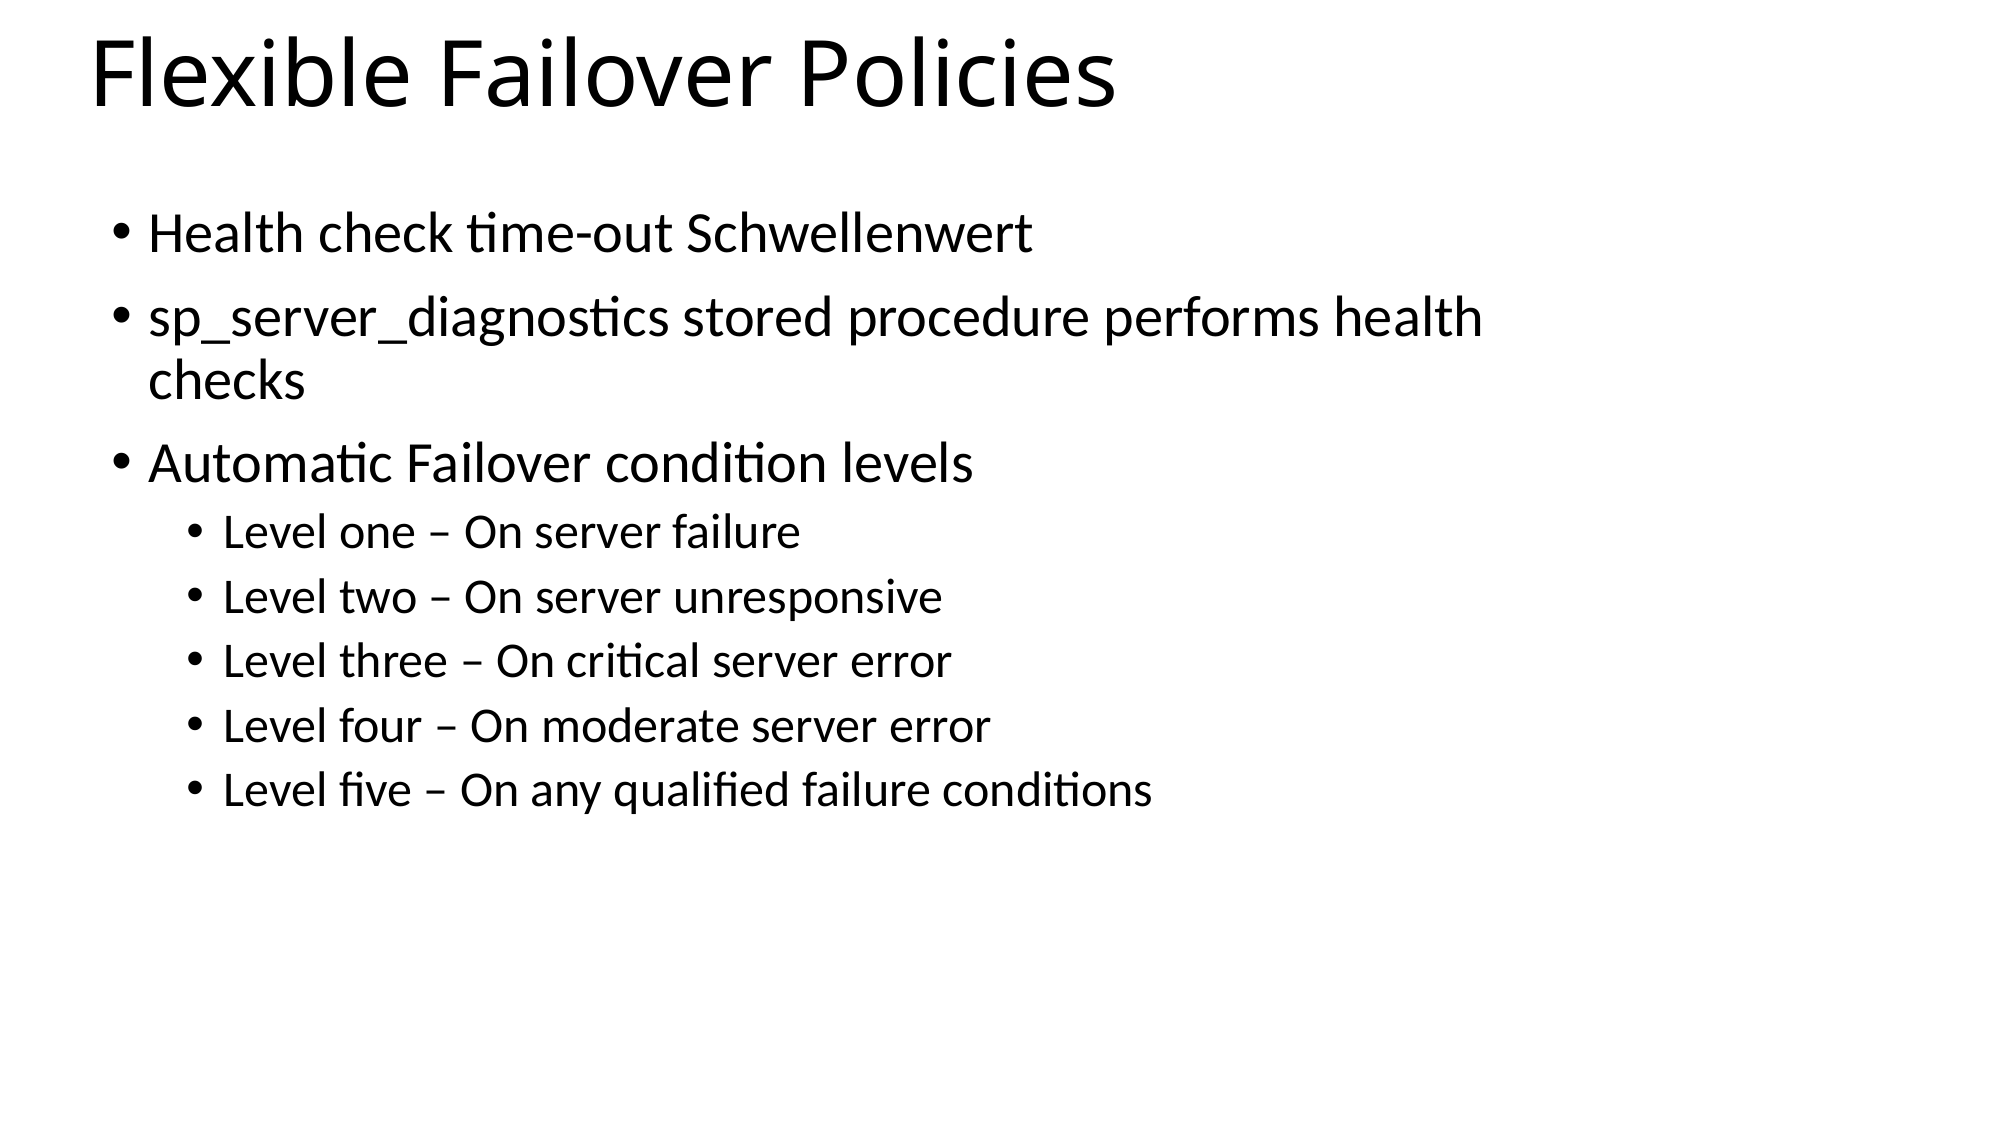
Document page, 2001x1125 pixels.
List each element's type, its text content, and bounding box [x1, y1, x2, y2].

list Health check time-out Schwellenwert sp_server_diagnostics stored procedure performs health checks Automatic Failover condition levels Level one – On server failure Level two – On server unresponsive Level three – On critical server error Level four – On moderate server error Level five – On any qualified failure conditions [96, 194, 1617, 1031]
title Flexible Failover Policies [73, 0, 1798, 155]
